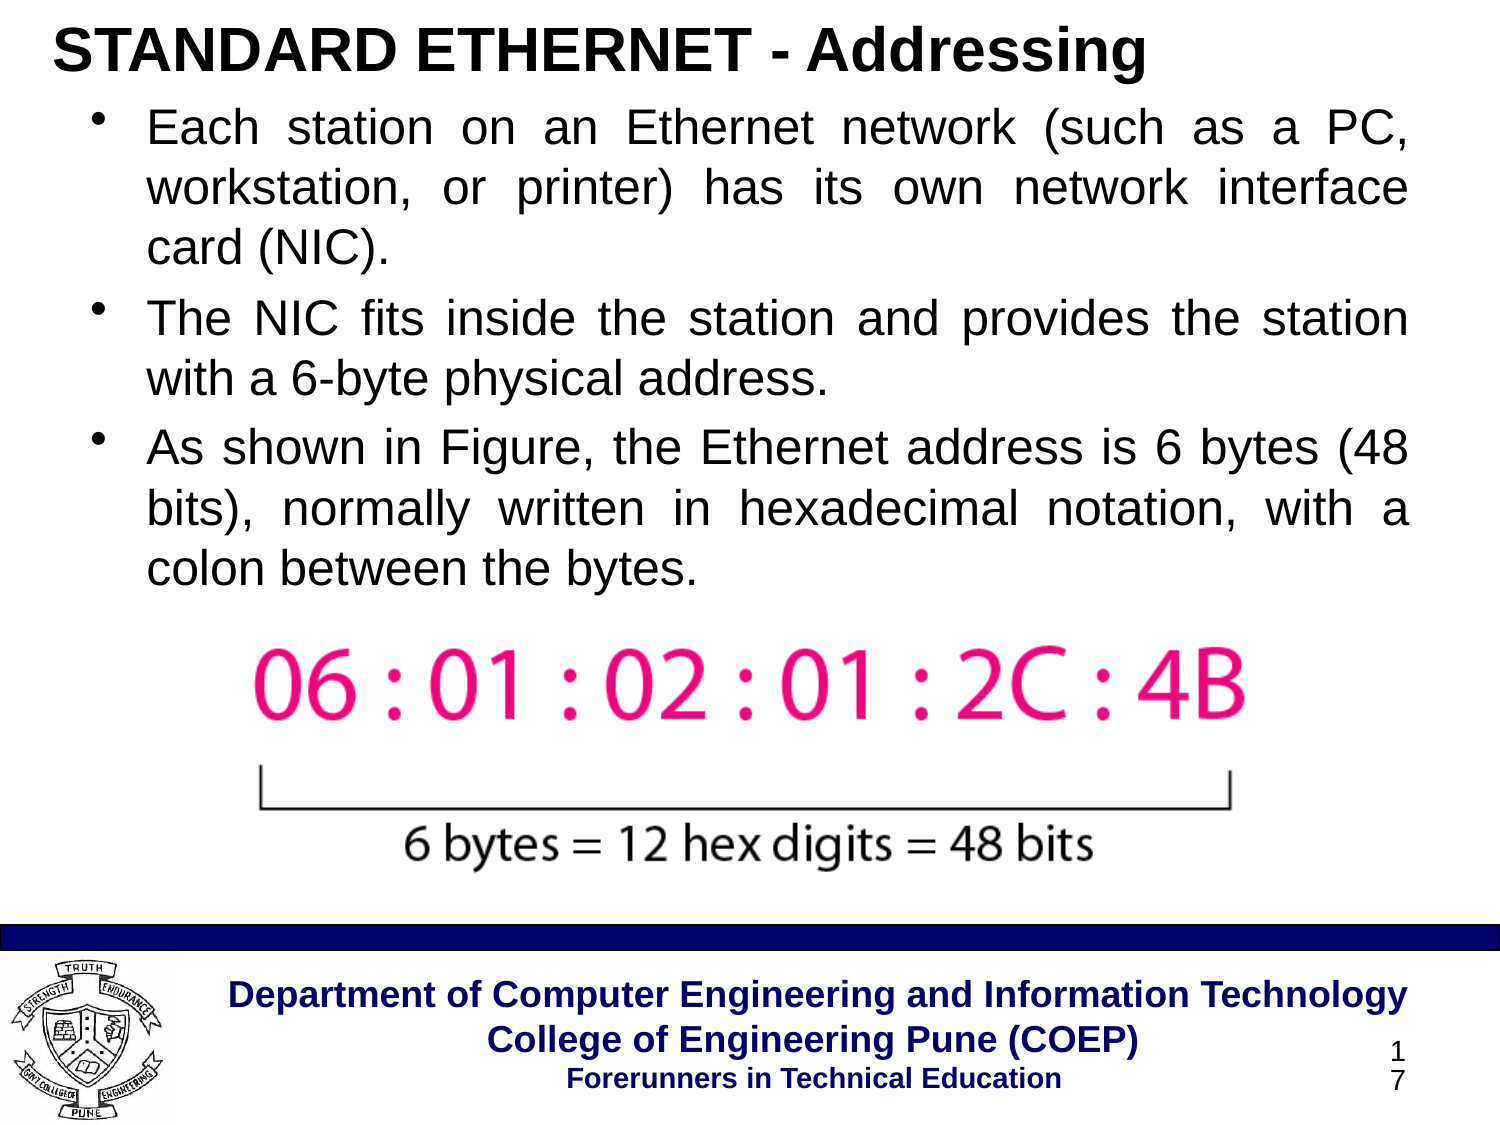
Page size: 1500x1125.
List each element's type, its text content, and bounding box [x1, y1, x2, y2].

text_box 17 [1374, 1024, 1425, 1088]
picture [251, 629, 1249, 876]
list Each station on an Ethernet network (such as a PC, workstation, or printer) has its own network interface card (NIC). The NIC fits inside the station and provides the station with a 6-byte physical address. As shown in Figure, the Ethernet address is 6 bytes (48 bits), normally written in hexadecimal notation, with a colon between the bytes. [74, 87, 1426, 826]
picture [0, 954, 176, 1125]
text_box [0, 924, 1500, 950]
title STANDARD ETHERNET - Addressing [37, 12, 1426, 81]
